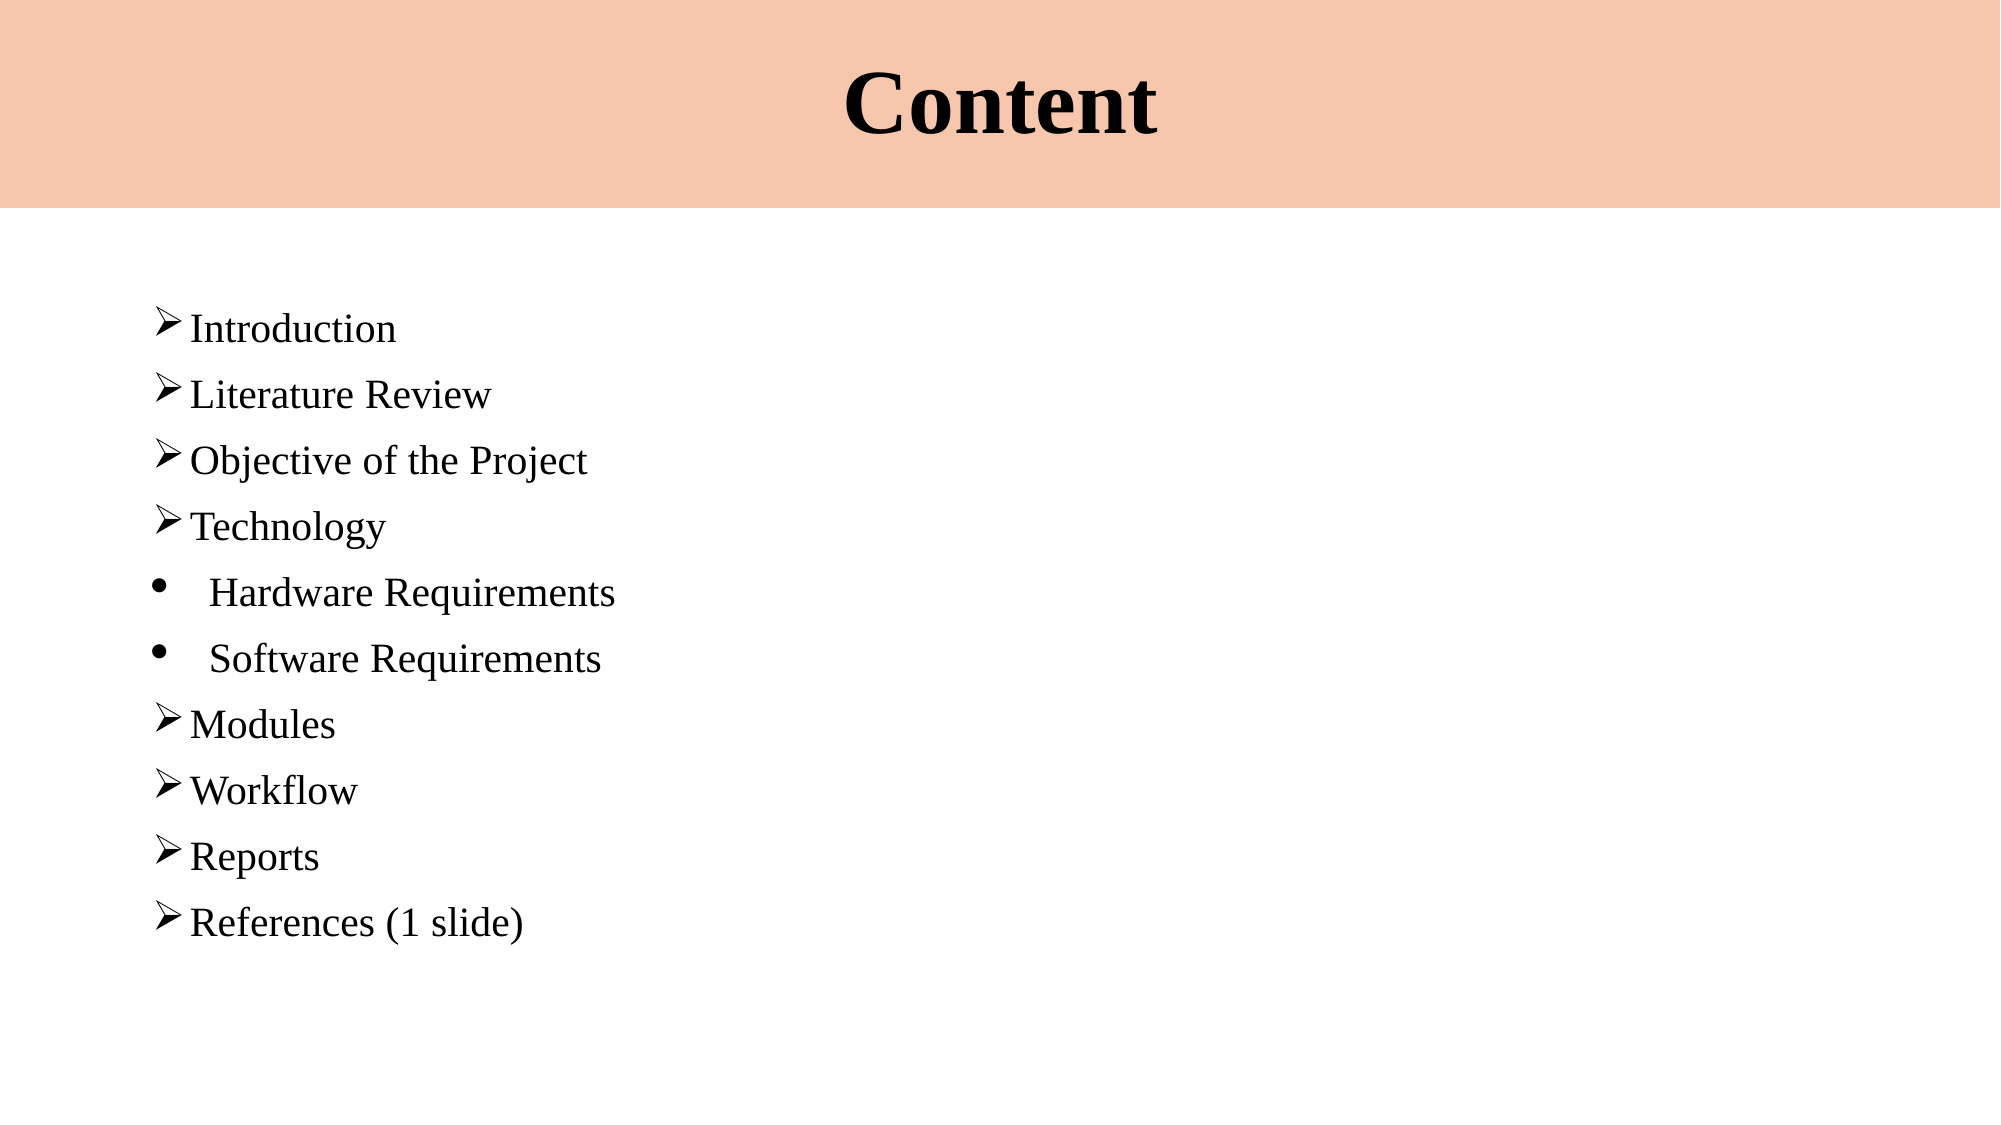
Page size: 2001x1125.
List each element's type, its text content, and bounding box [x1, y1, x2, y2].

title Content [0, 0, 2000, 208]
list Introduction Literature Review Objective of the Project Technology Hardware Requirements Software Requirements Modules Workflow Reports References (1 slide) [137, 299, 1863, 1014]
